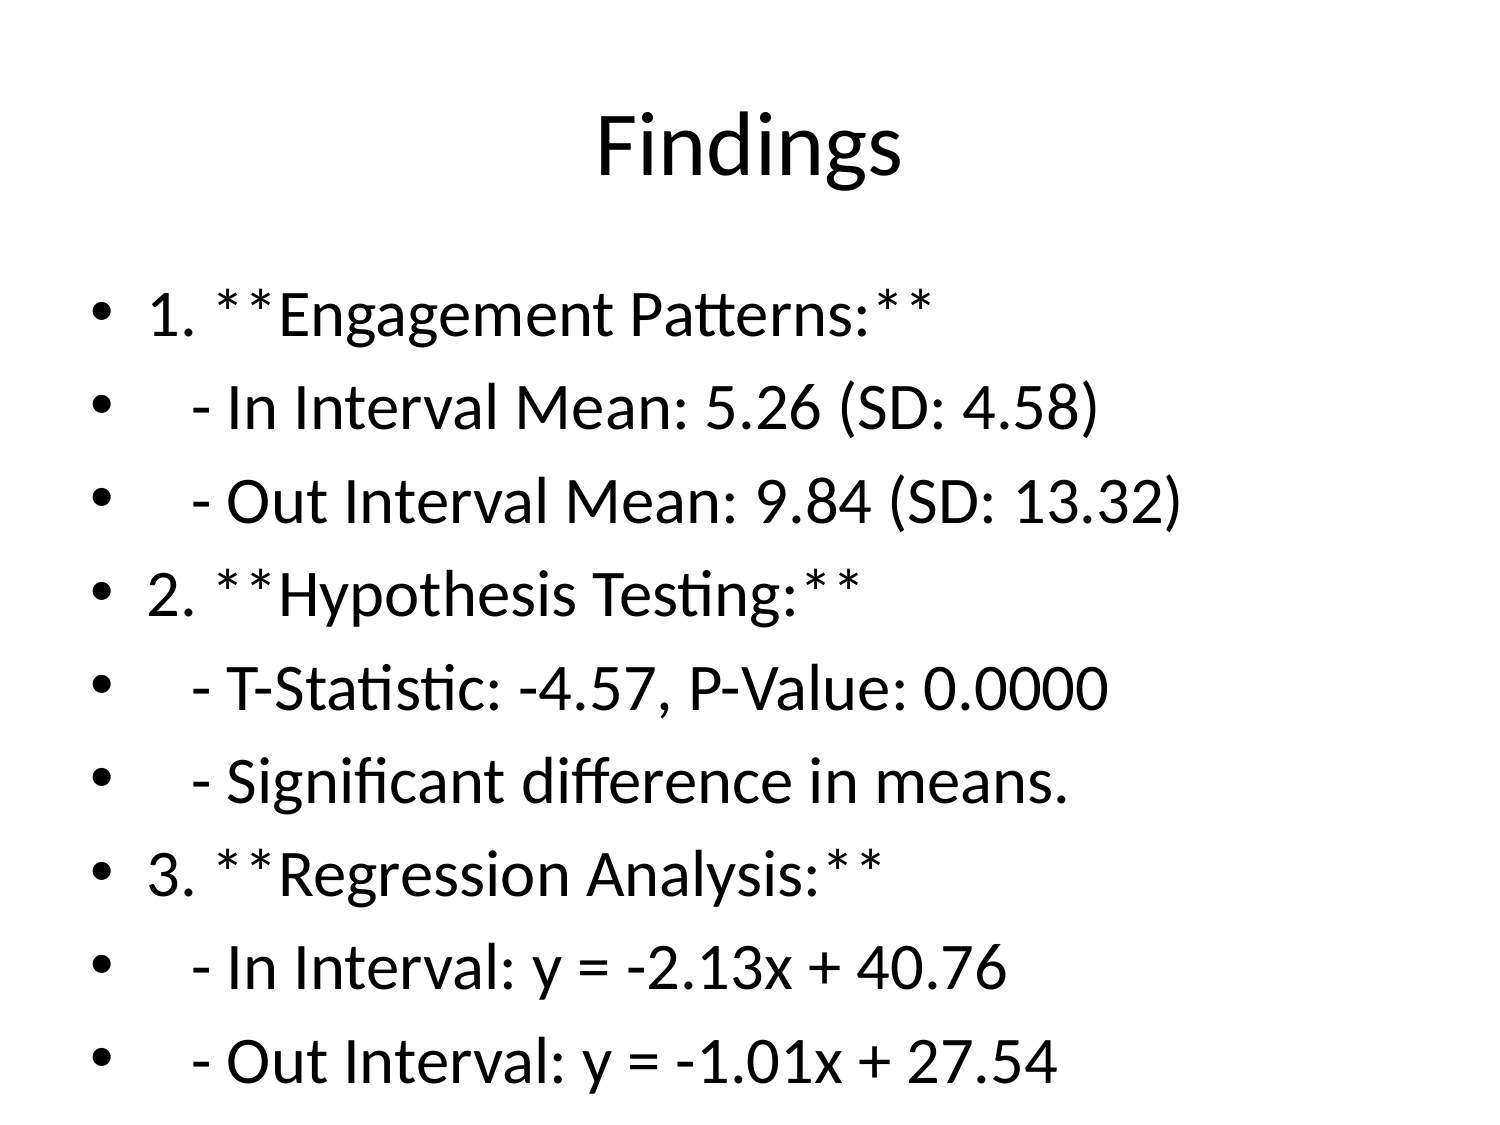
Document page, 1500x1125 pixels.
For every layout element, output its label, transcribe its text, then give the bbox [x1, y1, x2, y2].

title Findings [75, 45, 1425, 233]
list 1. **Engagement Patterns:** - In Interval Mean: 5.26 (SD: 4.58) - Out Interval Mean: 9.84 (SD: 13.32) 2. **Hypothesis Testing:** - T-Statistic: -4.57, P-Value: 0.0000 - Significant difference in means. 3. **Regression Analysis:** - In Interval: y = -2.13x + 40.76 - Out Interval: y = -1.01x + 27.54 [75, 262, 1425, 1005]
